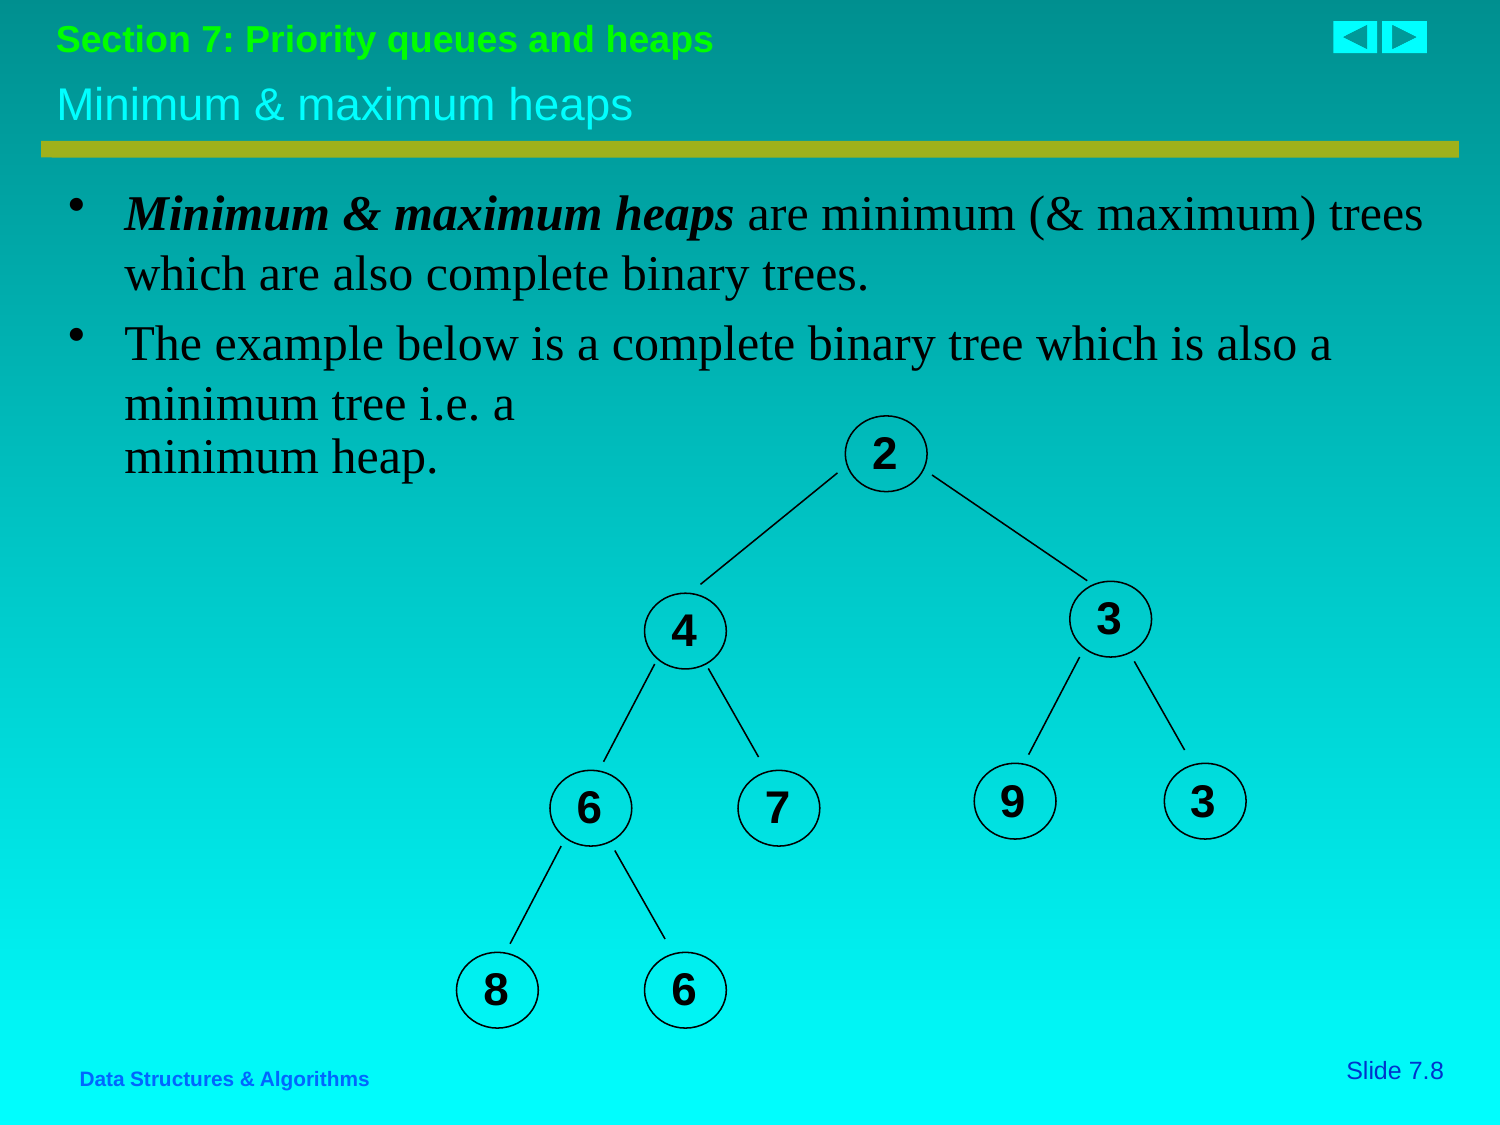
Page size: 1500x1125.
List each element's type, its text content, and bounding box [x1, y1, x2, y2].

text_box [644, 604, 656, 658]
text_box [622, 783, 632, 833]
text_box [663, 663, 708, 669]
text_box [864, 486, 908, 492]
text_box 3 [1081, 581, 1141, 651]
text_box [549, 782, 561, 834]
text_box [1235, 775, 1247, 828]
text_box [456, 963, 468, 1017]
text_box [644, 963, 656, 1017]
text_box [845, 427, 857, 481]
text_box 9 [985, 764, 1045, 834]
text_box 4 [656, 593, 716, 663]
text_box 7 [750, 770, 810, 841]
text_box [974, 775, 985, 827]
text_box [1045, 775, 1057, 827]
text_box [994, 834, 1036, 840]
text_box [716, 606, 727, 657]
text_box [716, 965, 727, 1016]
text_box [1164, 775, 1175, 827]
text_box [1069, 593, 1081, 646]
title Minimum & maximum heaps [41, 66, 1424, 138]
text_box [1184, 834, 1226, 840]
text_box [664, 1023, 706, 1029]
text_box [758, 841, 800, 847]
text_box [1088, 651, 1133, 658]
text_box 6 [561, 770, 622, 841]
text_box 3 [1175, 764, 1235, 834]
text_box [476, 1023, 518, 1029]
list Minimum & maximum heaps are minimum (& maximum) trees which are also complete binary trees. The example below is a complete binary tree which is also a minimum tree i.e. a minimum heap. [53, 172, 1459, 1059]
text_box 6 [656, 952, 716, 1023]
text_box [810, 783, 820, 833]
text_box [570, 841, 612, 847]
text_box [528, 965, 539, 1016]
text_box 8 [468, 952, 528, 1023]
text_box [917, 428, 928, 479]
text_box [738, 781, 750, 835]
text_box 2 [857, 415, 917, 486]
text_box [1141, 593, 1152, 645]
